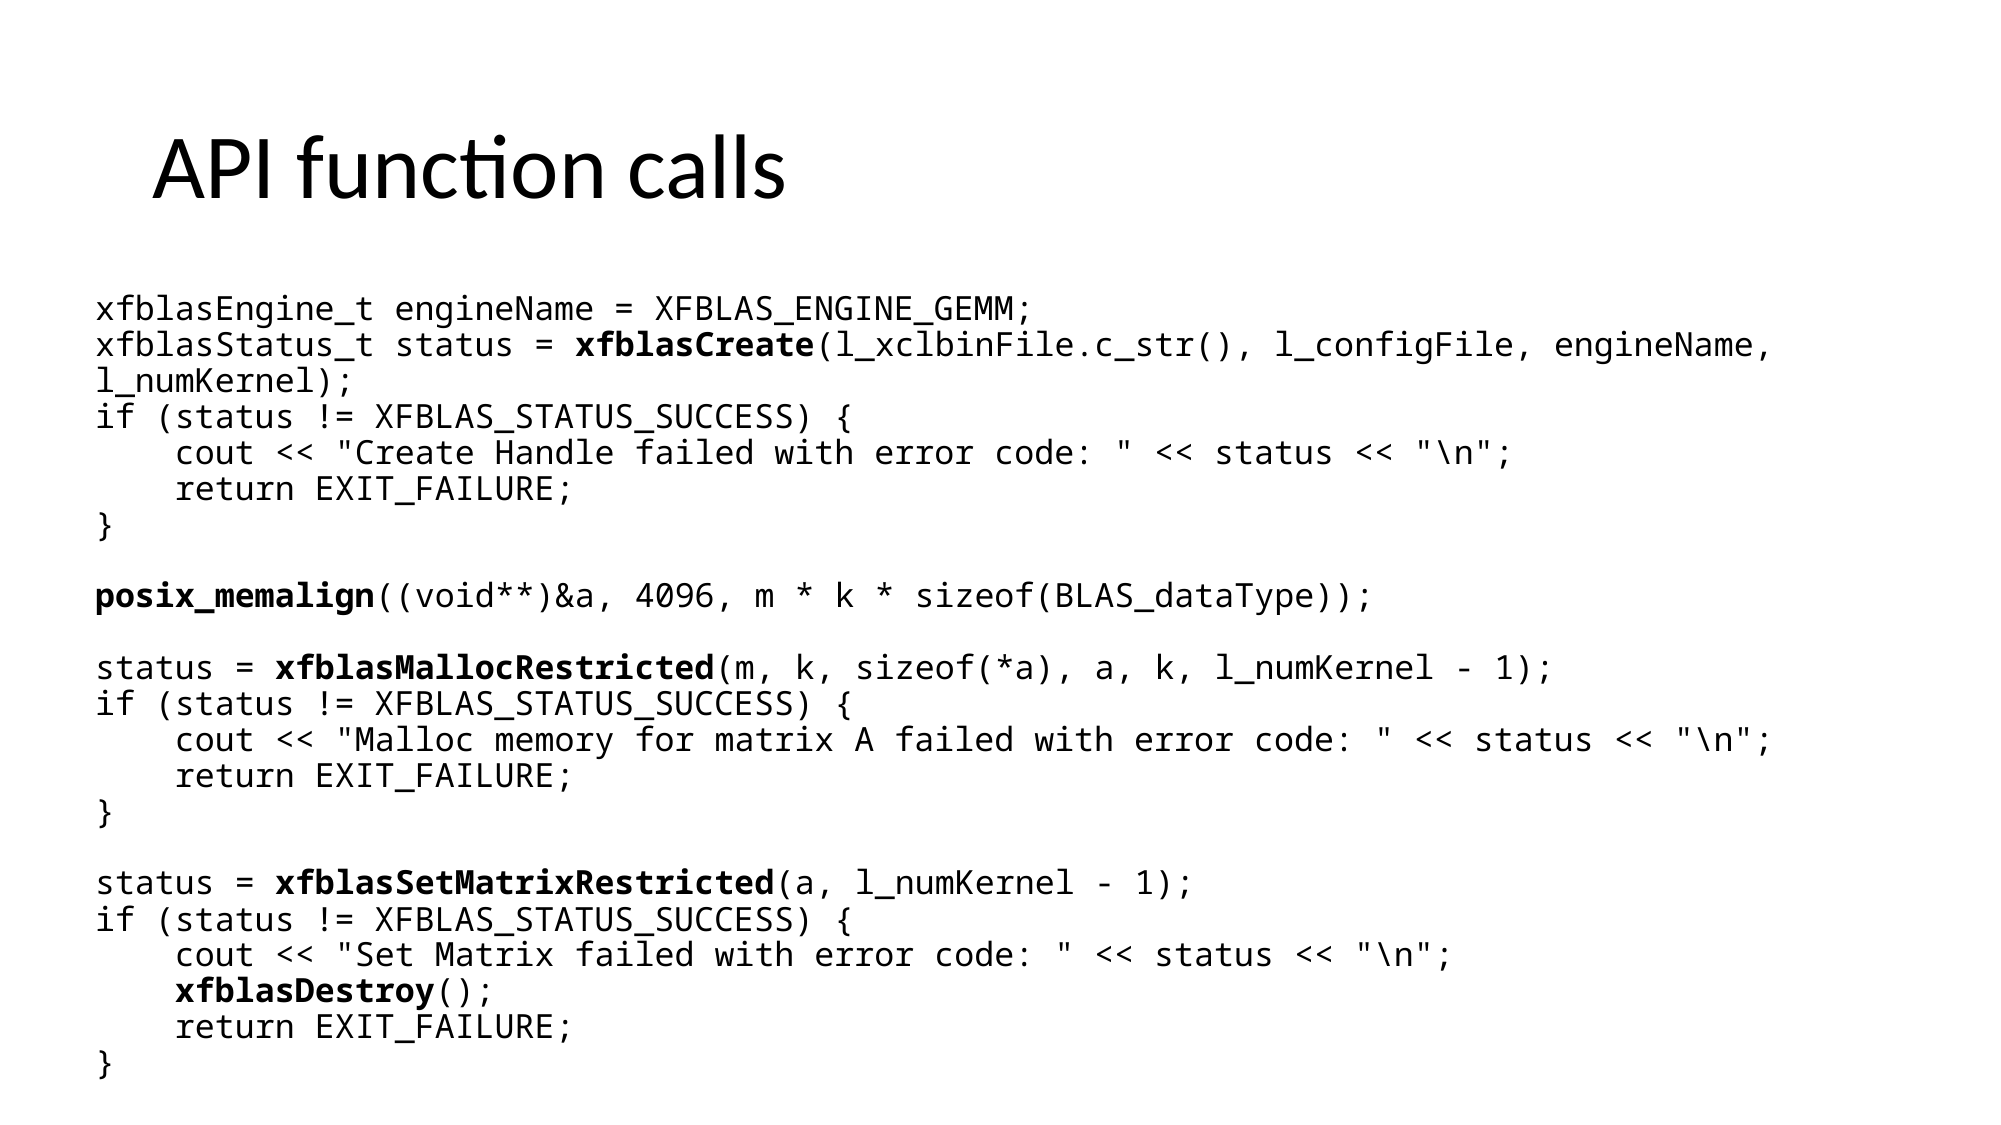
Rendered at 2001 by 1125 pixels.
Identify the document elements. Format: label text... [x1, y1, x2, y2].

text_box xfblasEngine_t engineName = XFBLAS_ENGINE_GEMM; xfblasStatus_t status = xfblasCreate(l_xclbinFile.c_str(), l_configFile, engineName, l_numKernel); if (status != XFBLAS_STATUS_SUCCESS) { cout << "Create Handle failed with error code: " << status << "\n"; return EXIT_FAILURE; } posix_memalign((void**)&a, 4096, m * k * sizeof(BLAS_dataType)); status = xfblasMallocRestricted(m, k, sizeof(*a), a, k, l_numKernel - 1); if (status != XFBLAS_STATUS_SUCCESS) { cout << "Malloc memory for matrix A failed with error code: " << status << "\n"; return EXIT_FAILURE; } status = xfblasSetMatrixRestricted(a, l_numKernel - 1); if (status != XFBLAS_STATUS_SUCCESS) { cout << "Set Matrix failed with error code: " << status << "\n"; xfblasDestroy(); return EXIT_FAILURE; } [74, 271, 1925, 1077]
text_box API function calls [137, 60, 1863, 278]
